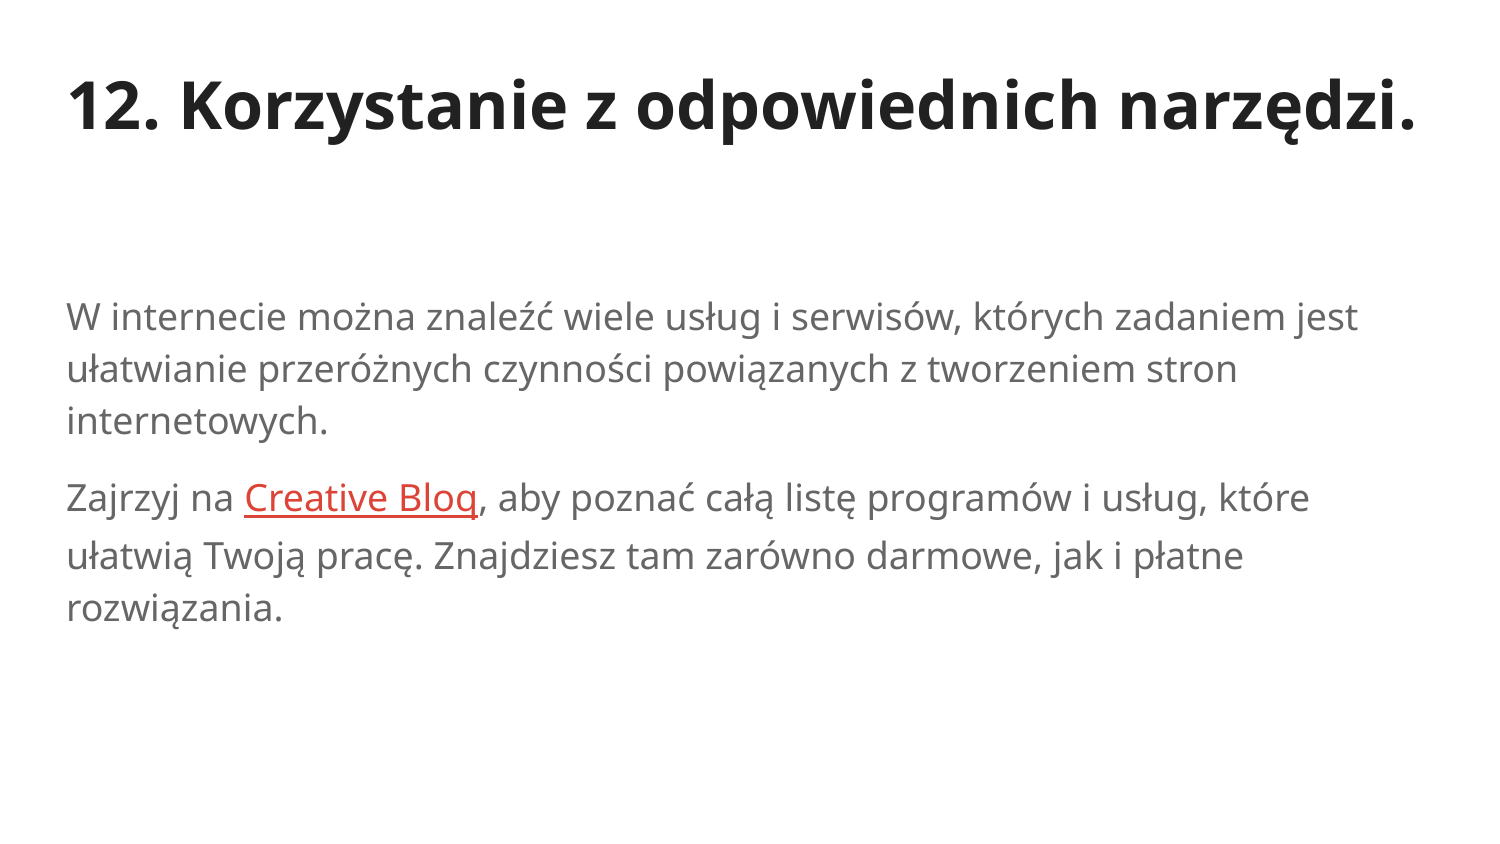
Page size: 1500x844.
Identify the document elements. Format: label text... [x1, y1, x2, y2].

list W internecie można znaleźć wiele usług i serwisów, których zadaniem jest ułatwianie przeróżnych czynności powiązanych z tworzeniem stron internetowych. Zajrzyj na Creative Bloq, aby poznać całą listę programów i usług, które ułatwią Twoją pracę. Znajdziesz tam zarówno darmowe, jak i płatne rozwiązania. [51, 201, 1449, 750]
title 12. Korzystanie z odpowiednich narzędzi. [51, 48, 1449, 180]
